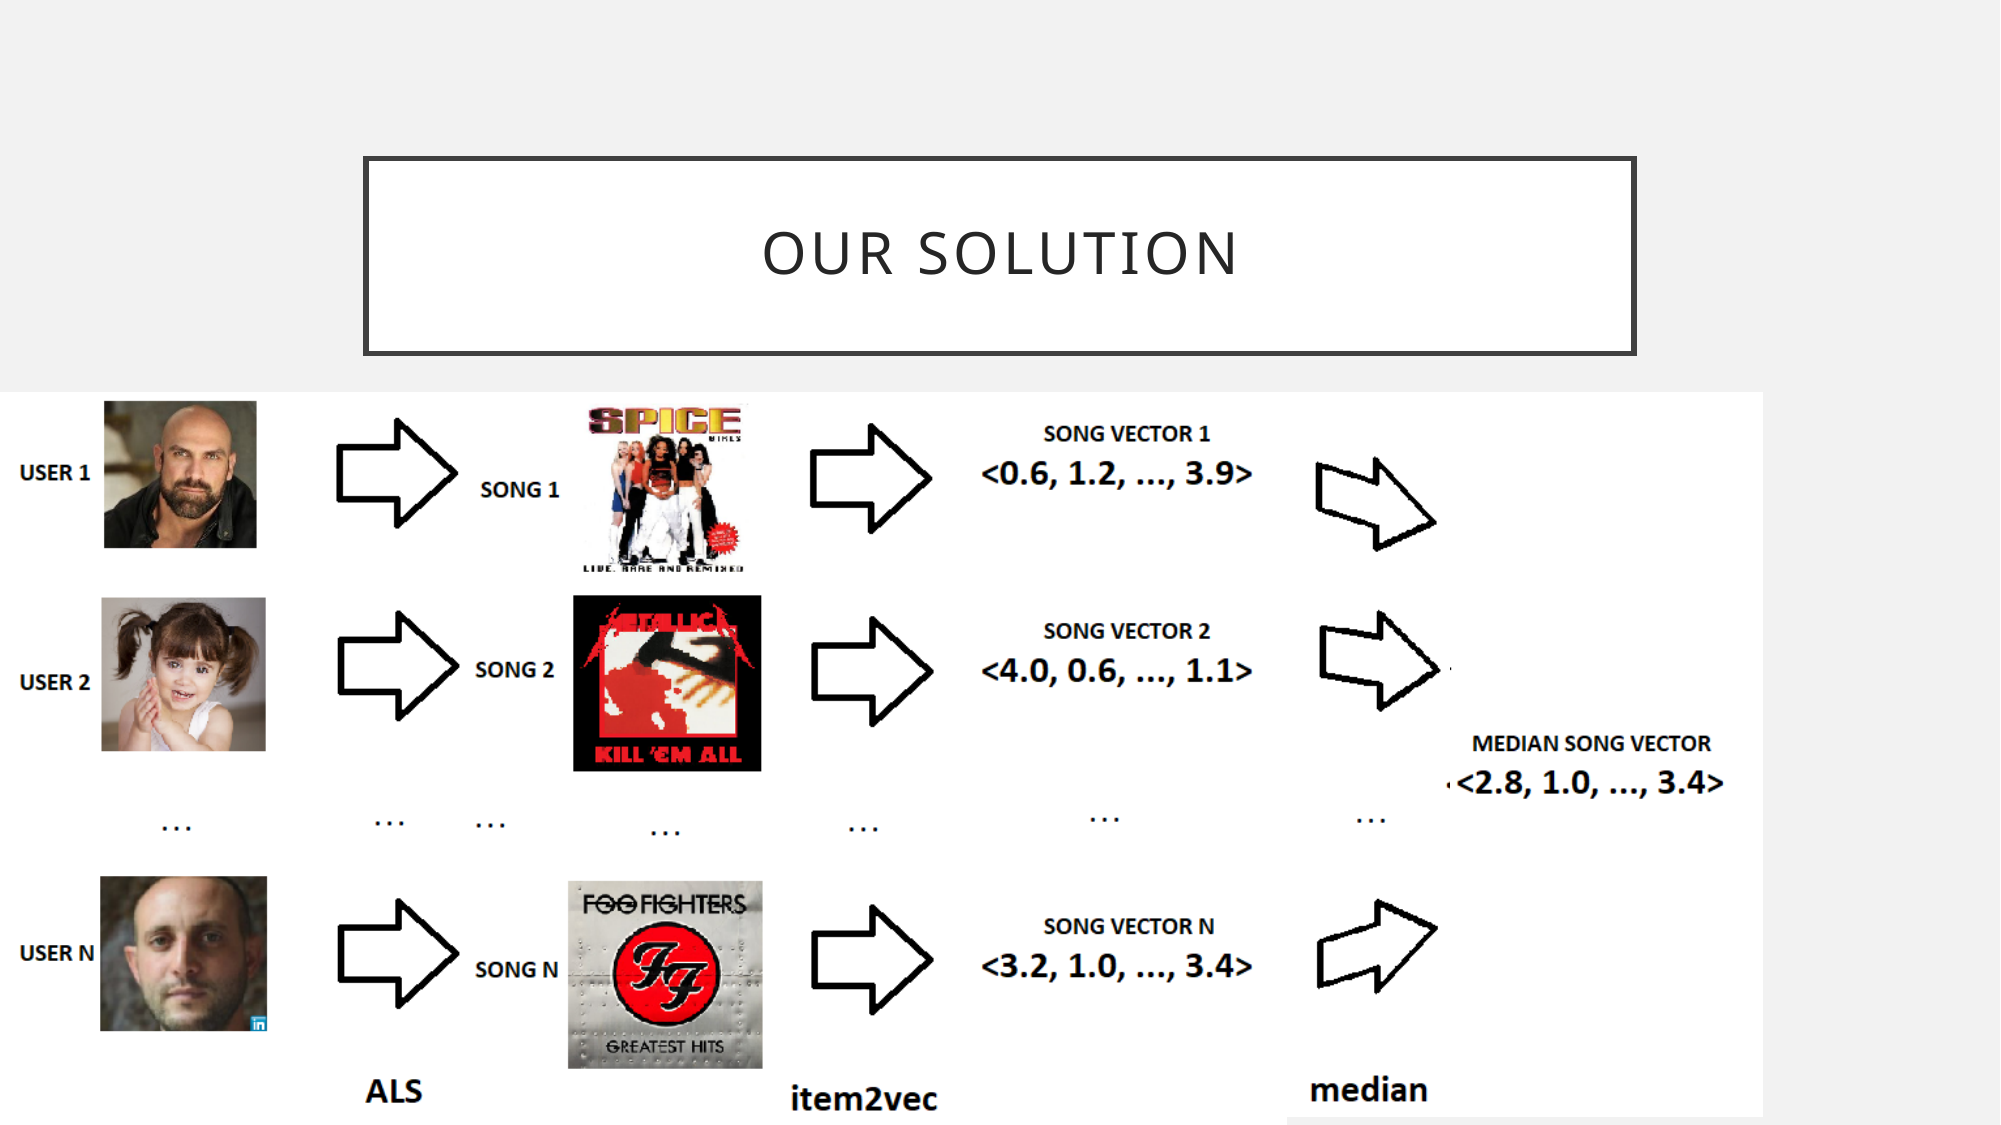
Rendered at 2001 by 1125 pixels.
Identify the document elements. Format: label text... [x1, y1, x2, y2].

picture [0, 392, 1763, 1125]
title OUR SOLUTION [363, 156, 1637, 356]
